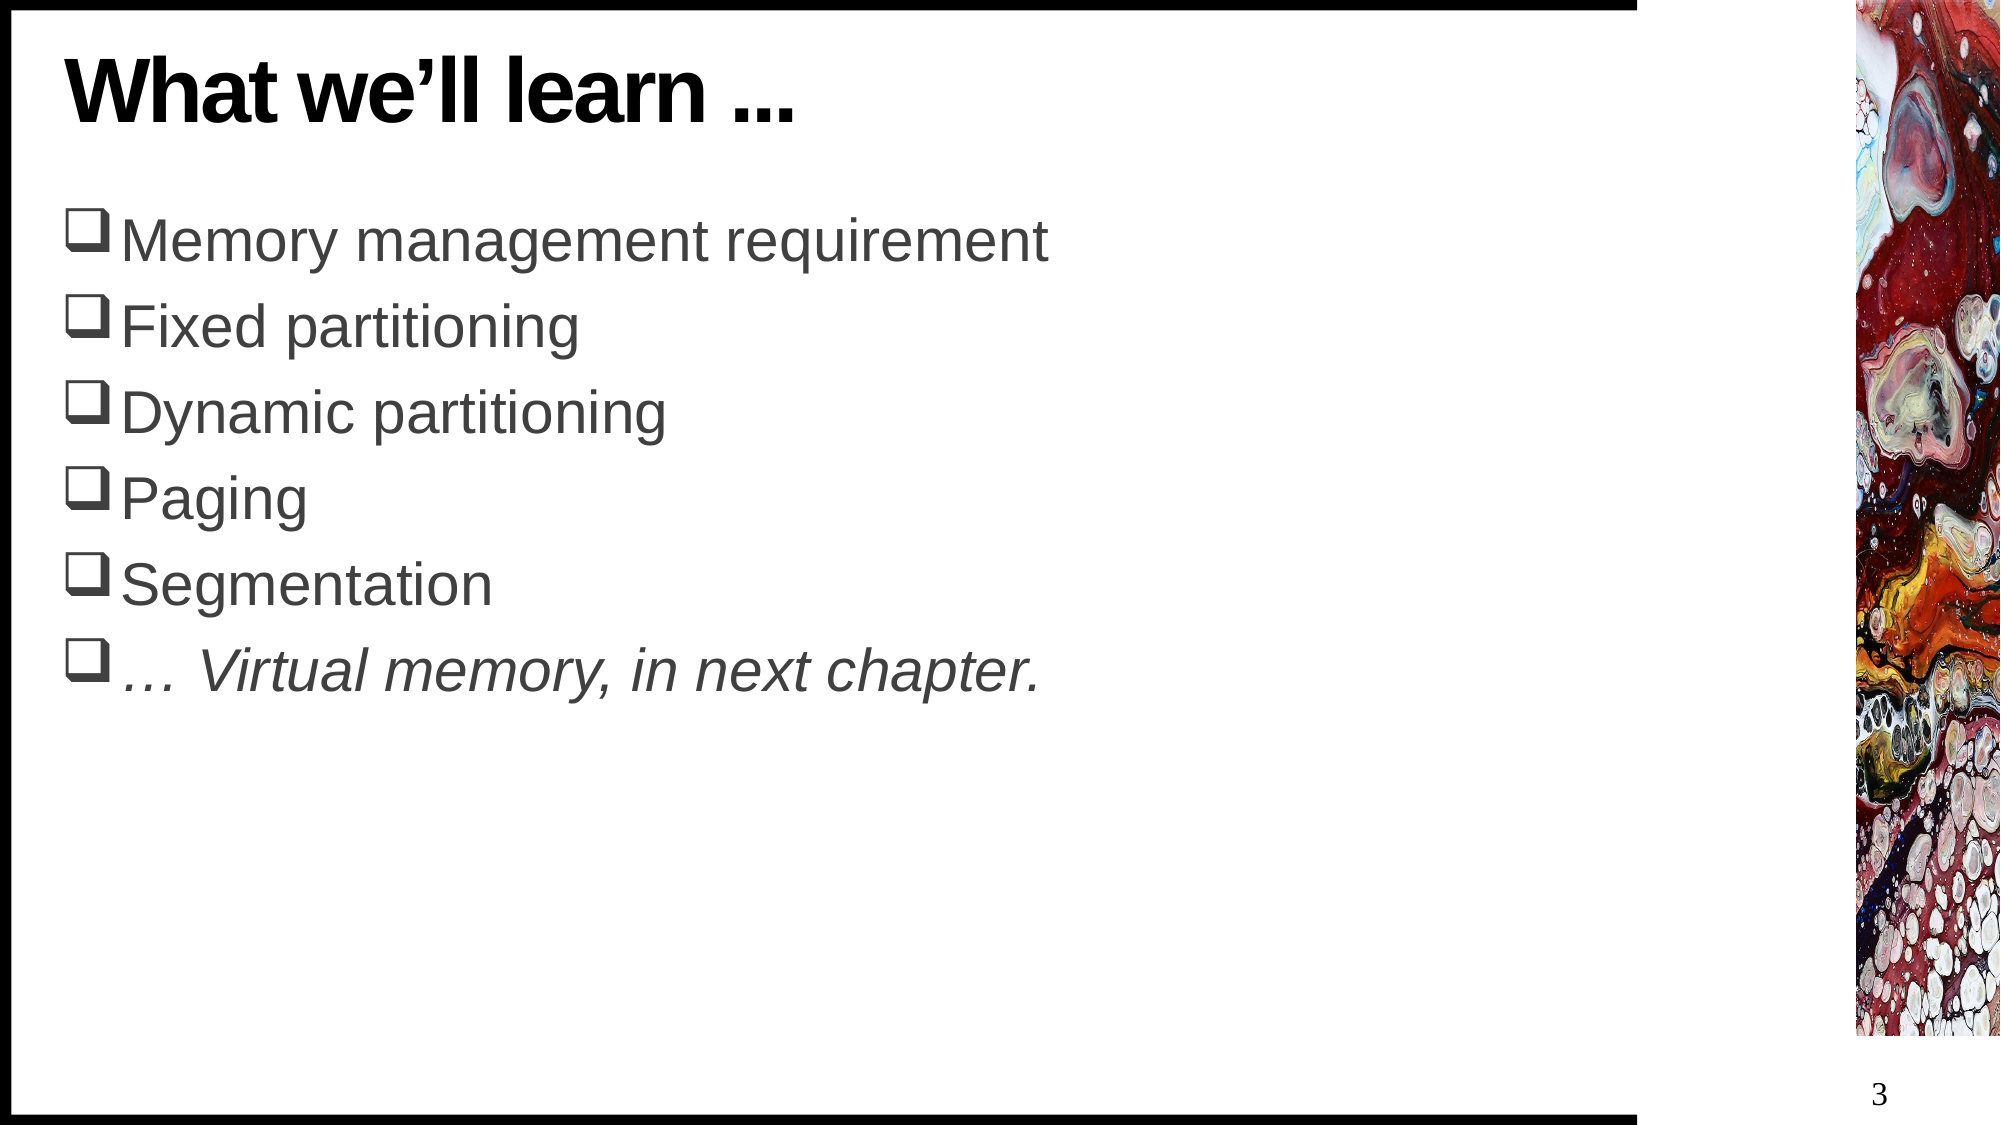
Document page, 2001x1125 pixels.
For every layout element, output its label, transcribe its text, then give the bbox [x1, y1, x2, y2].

title What we’ll learn ... [64, 37, 1573, 149]
picture [1856, 0, 2000, 1036]
slide_number 3 [1856, 1069, 1903, 1115]
list Memory management requirement Fixed partitioning Dynamic partitioning Paging Segmentation … Virtual memory, in next chapter. [60, 209, 1817, 977]
